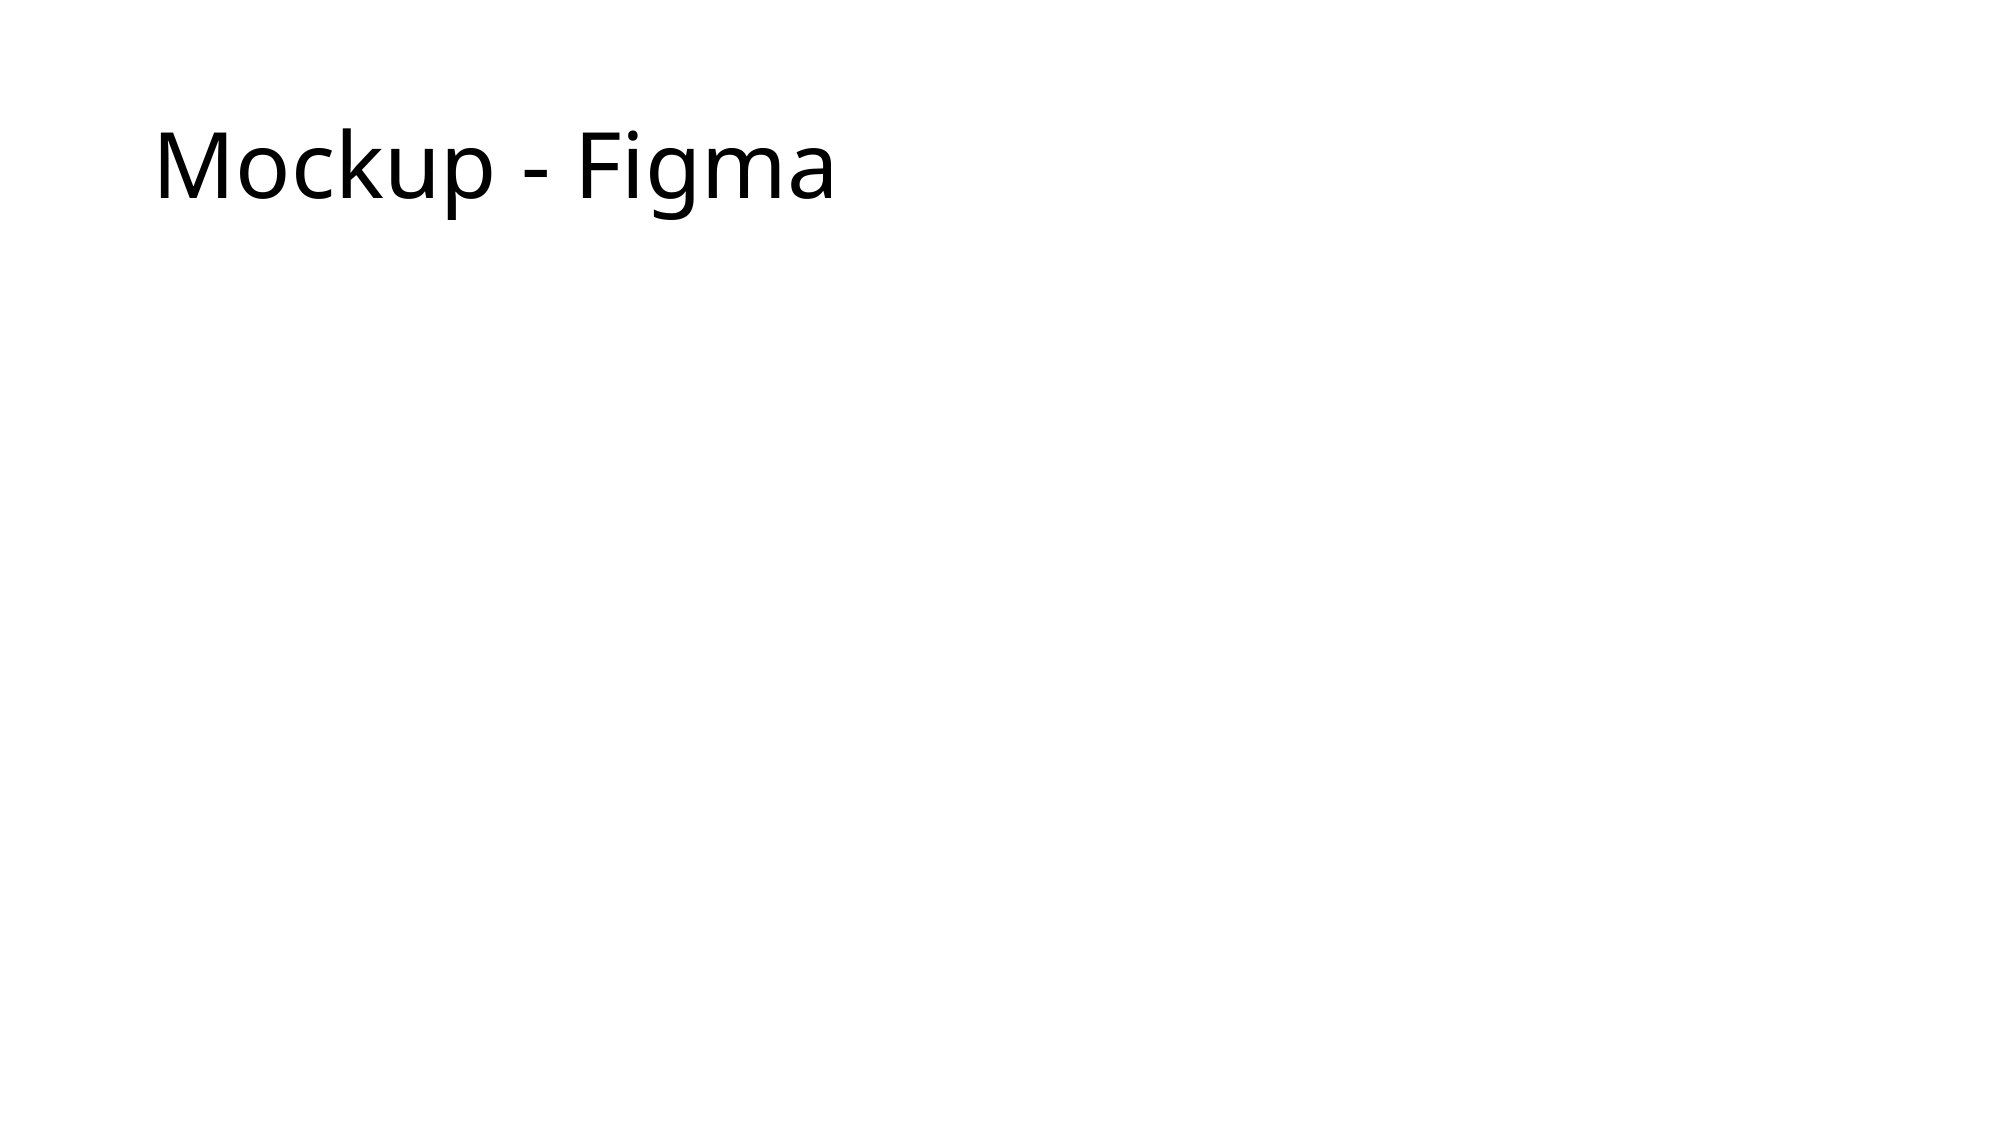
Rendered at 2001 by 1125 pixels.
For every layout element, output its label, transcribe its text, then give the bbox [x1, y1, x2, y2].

title Mockup - Figma [137, 59, 1863, 278]
